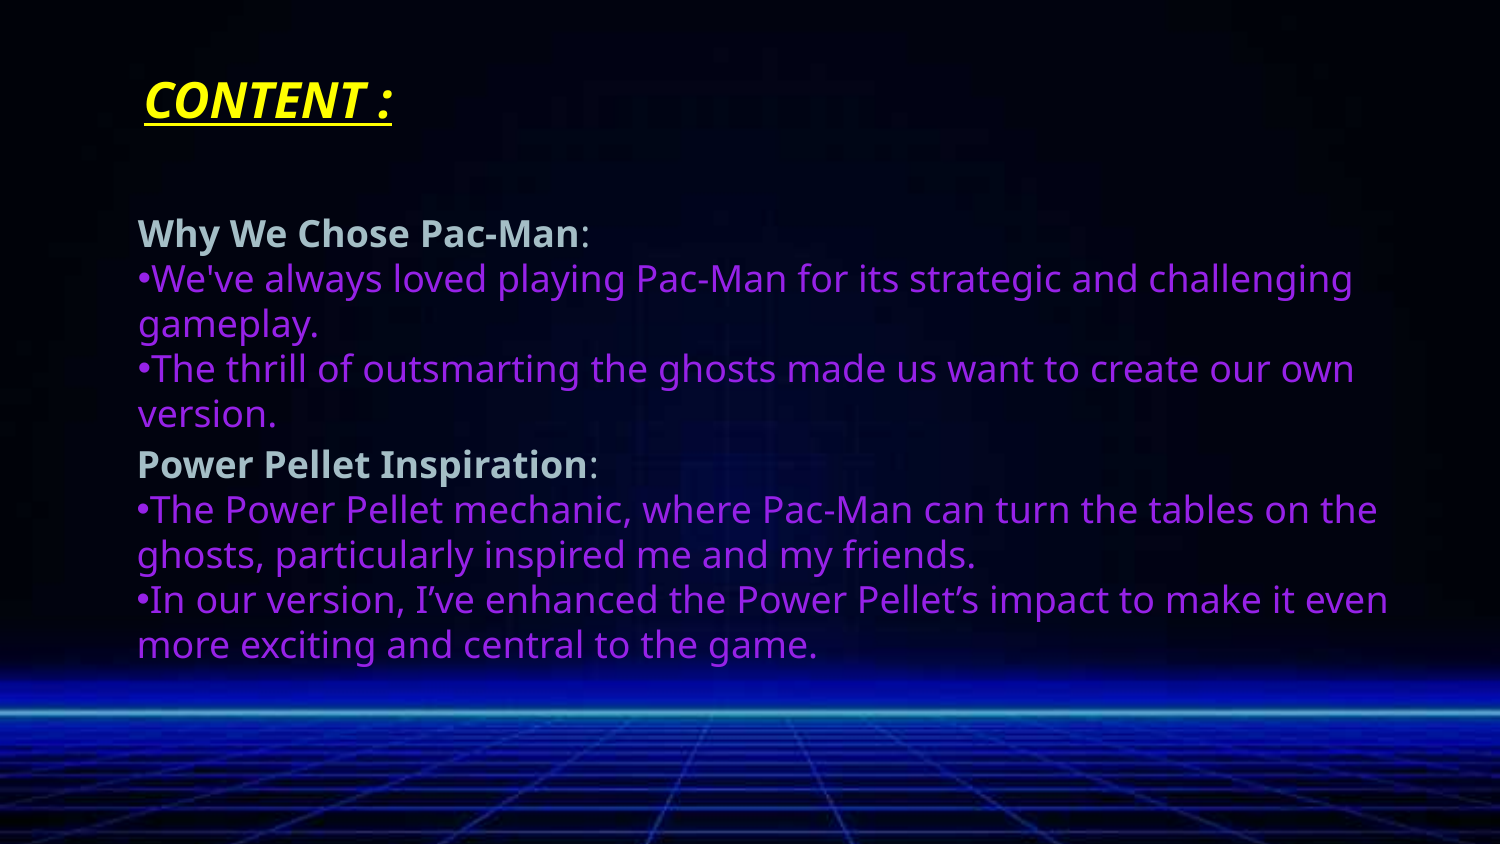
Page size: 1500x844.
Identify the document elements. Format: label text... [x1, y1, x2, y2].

picture [0, 0, 1500, 844]
text_box CONTENT : [60, 61, 476, 137]
text_box Power Pellet Inspiration: The Power Pellet mechanic, where Pac-Man can turn the tables on the ghosts, particularly inspired me and my friends. In our version, I’ve enhanced the Power Pellet’s impact to make it even more exciting and central to the game. [121, 433, 1459, 719]
text_box Why We Chose Pac-Man: We've always loved playing Pac-Man for its strategic and challenging gameplay. The thrill of outsmarting the ghosts made us want to create our own version. [123, 202, 1460, 488]
